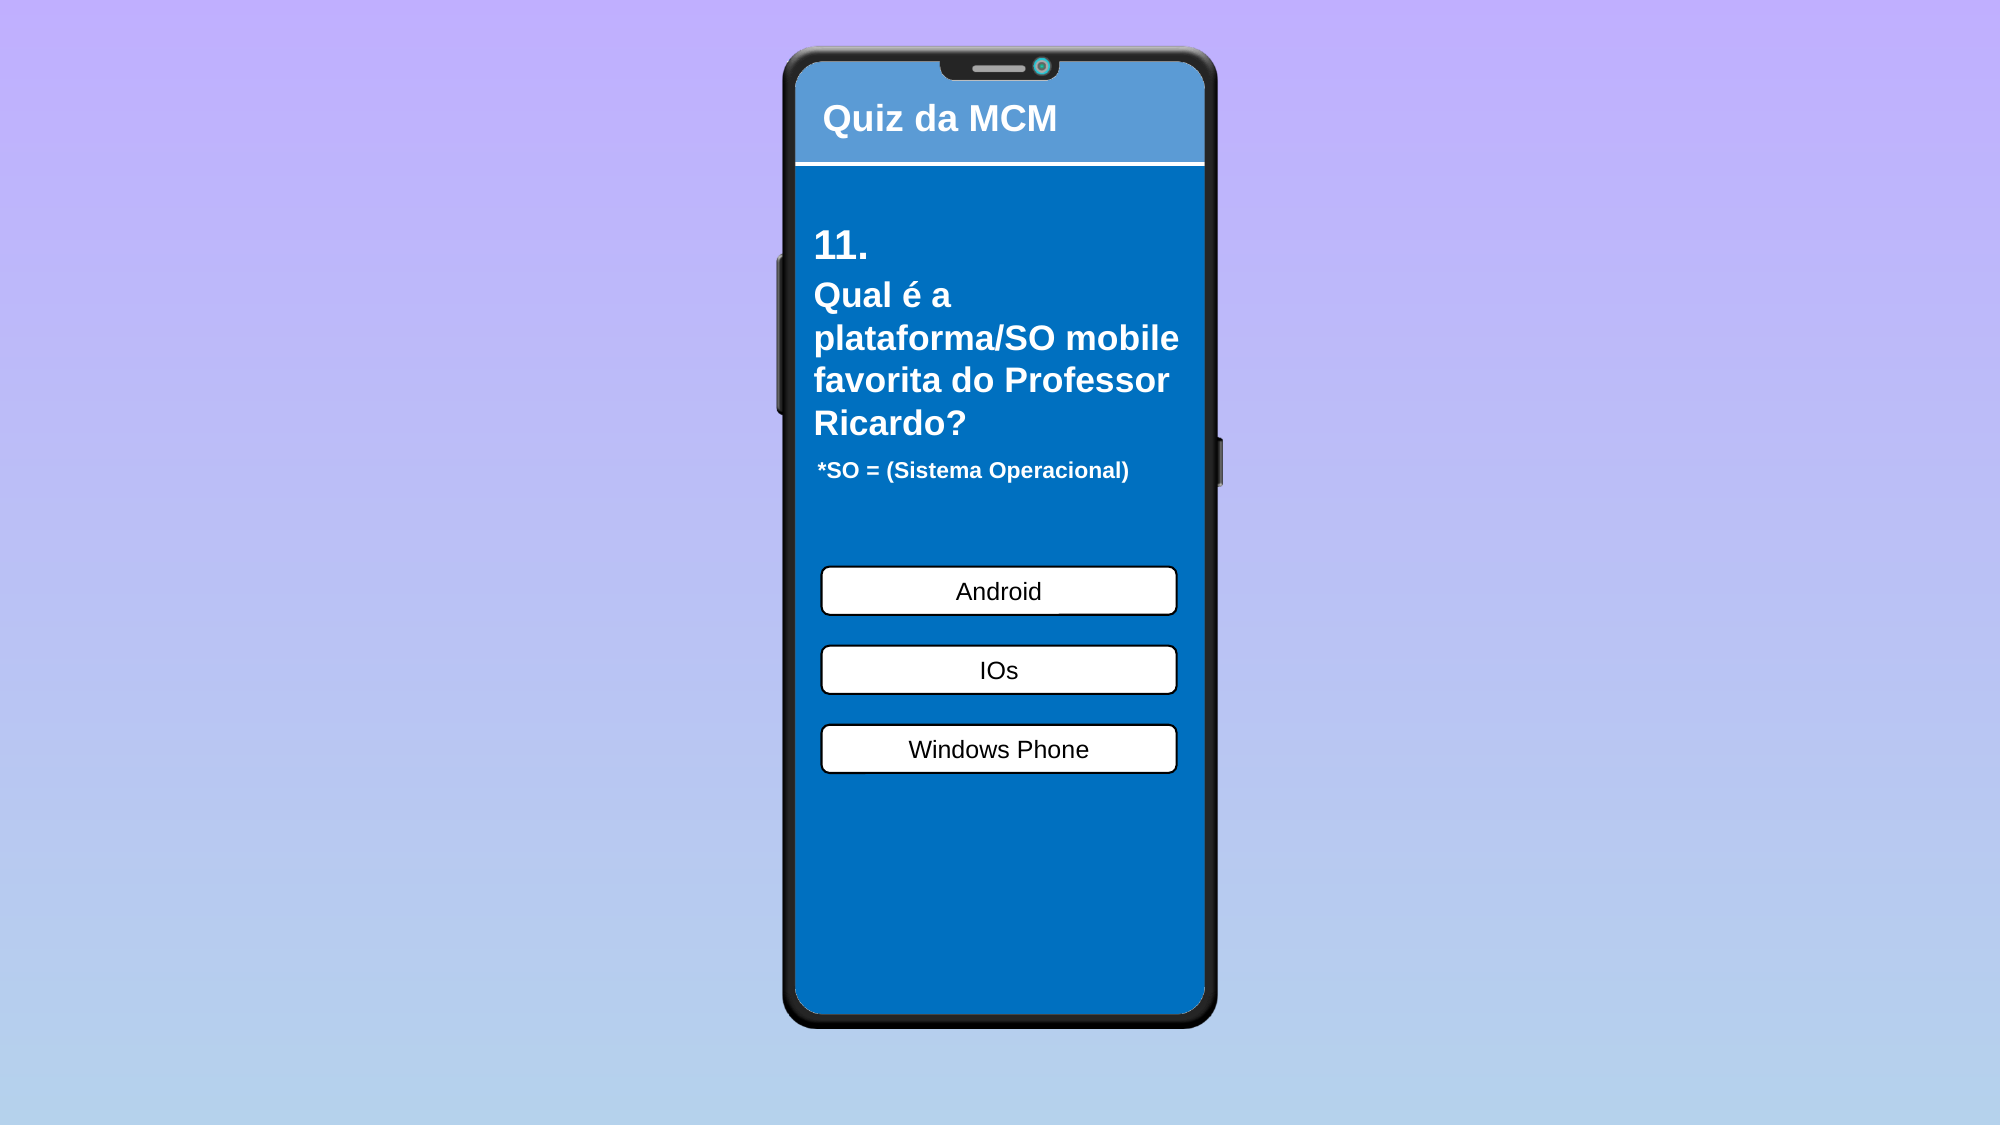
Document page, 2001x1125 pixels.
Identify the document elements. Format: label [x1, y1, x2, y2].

text_box [436, 0, 1562, 1100]
